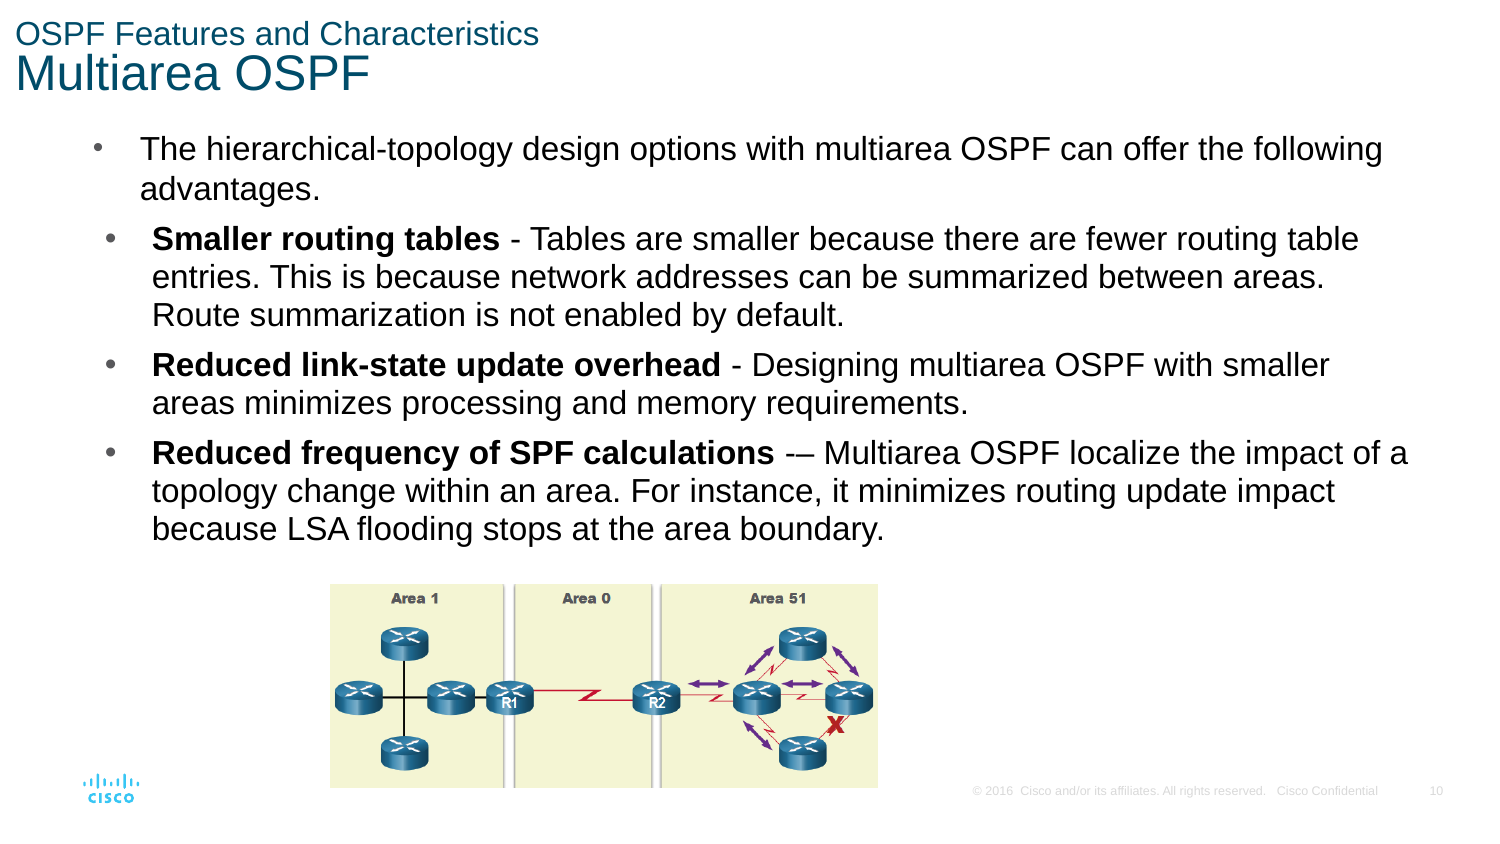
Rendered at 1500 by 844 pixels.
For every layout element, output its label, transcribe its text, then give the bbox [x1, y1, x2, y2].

picture [329, 584, 878, 789]
title OSPF Features and Characteristics Multiarea OSPF [0, 0, 1369, 121]
list The hierarchical-topology design options with multiarea OSPF can offer the following advantages. Smaller routing tables - Tables are smaller because there are fewer routing table entries. This is because network addresses can be summarized between areas. Route summarization is not enabled by default. Reduced link-state update overhead - Designing multiarea OSPF with smaller areas minimizes processing and memory requirements. Reduced frequency of SPF calculations -– Multiarea OSPF localize the impact of a topology change within an area. For instance, it minimizes routing update impact because LSA flooding stops at the area boundary. [77, 120, 1437, 570]
